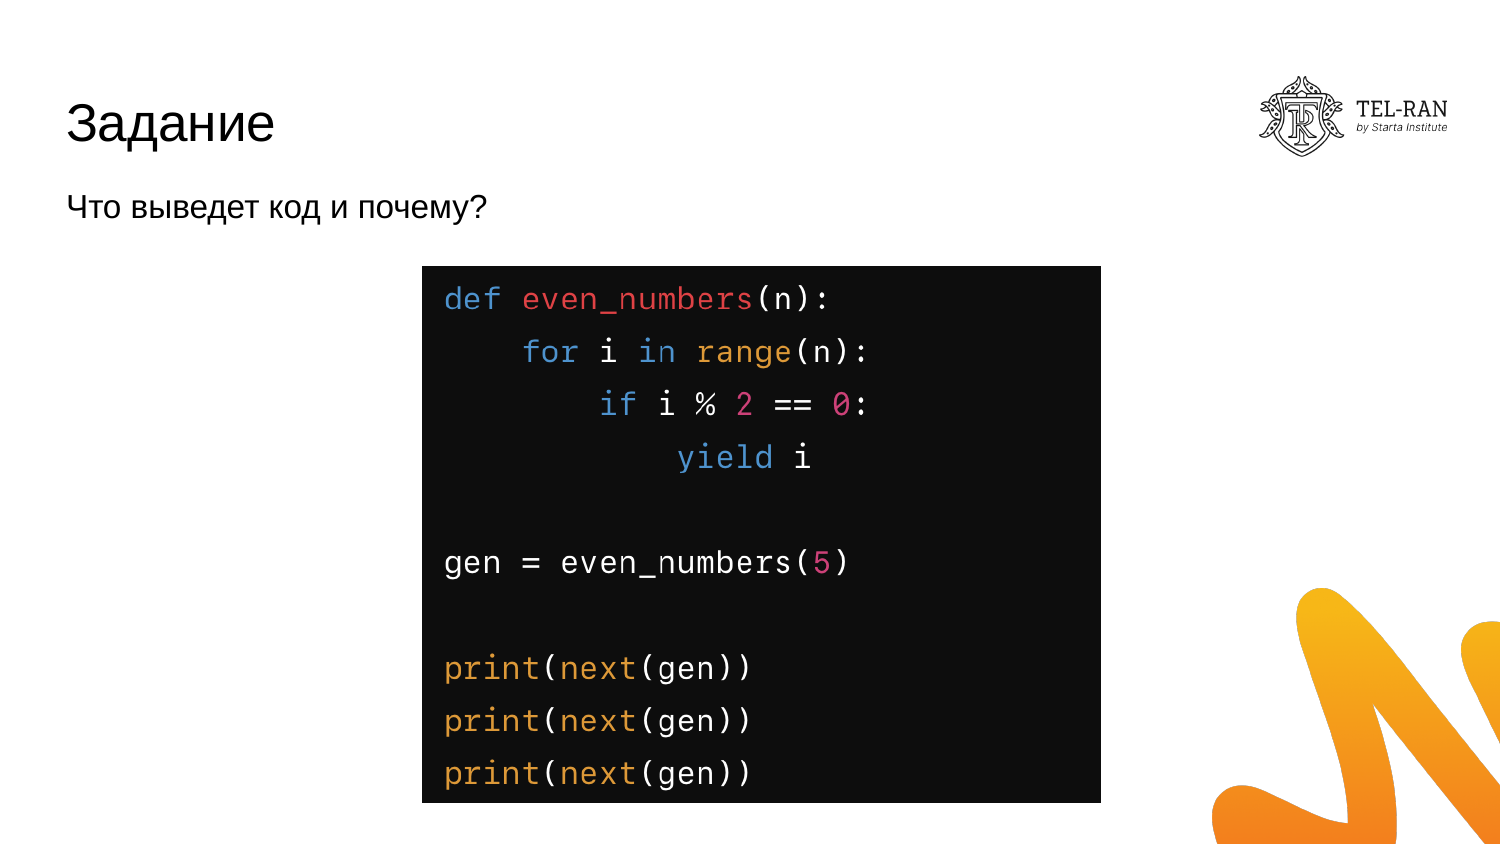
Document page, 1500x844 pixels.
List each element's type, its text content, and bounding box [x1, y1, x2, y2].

picture [1152, 588, 1500, 844]
list Что выведет код и почему? [51, 164, 1449, 258]
picture [1259, 76, 1447, 157]
title Задание [51, 72, 1449, 164]
picture [421, 266, 1101, 803]
